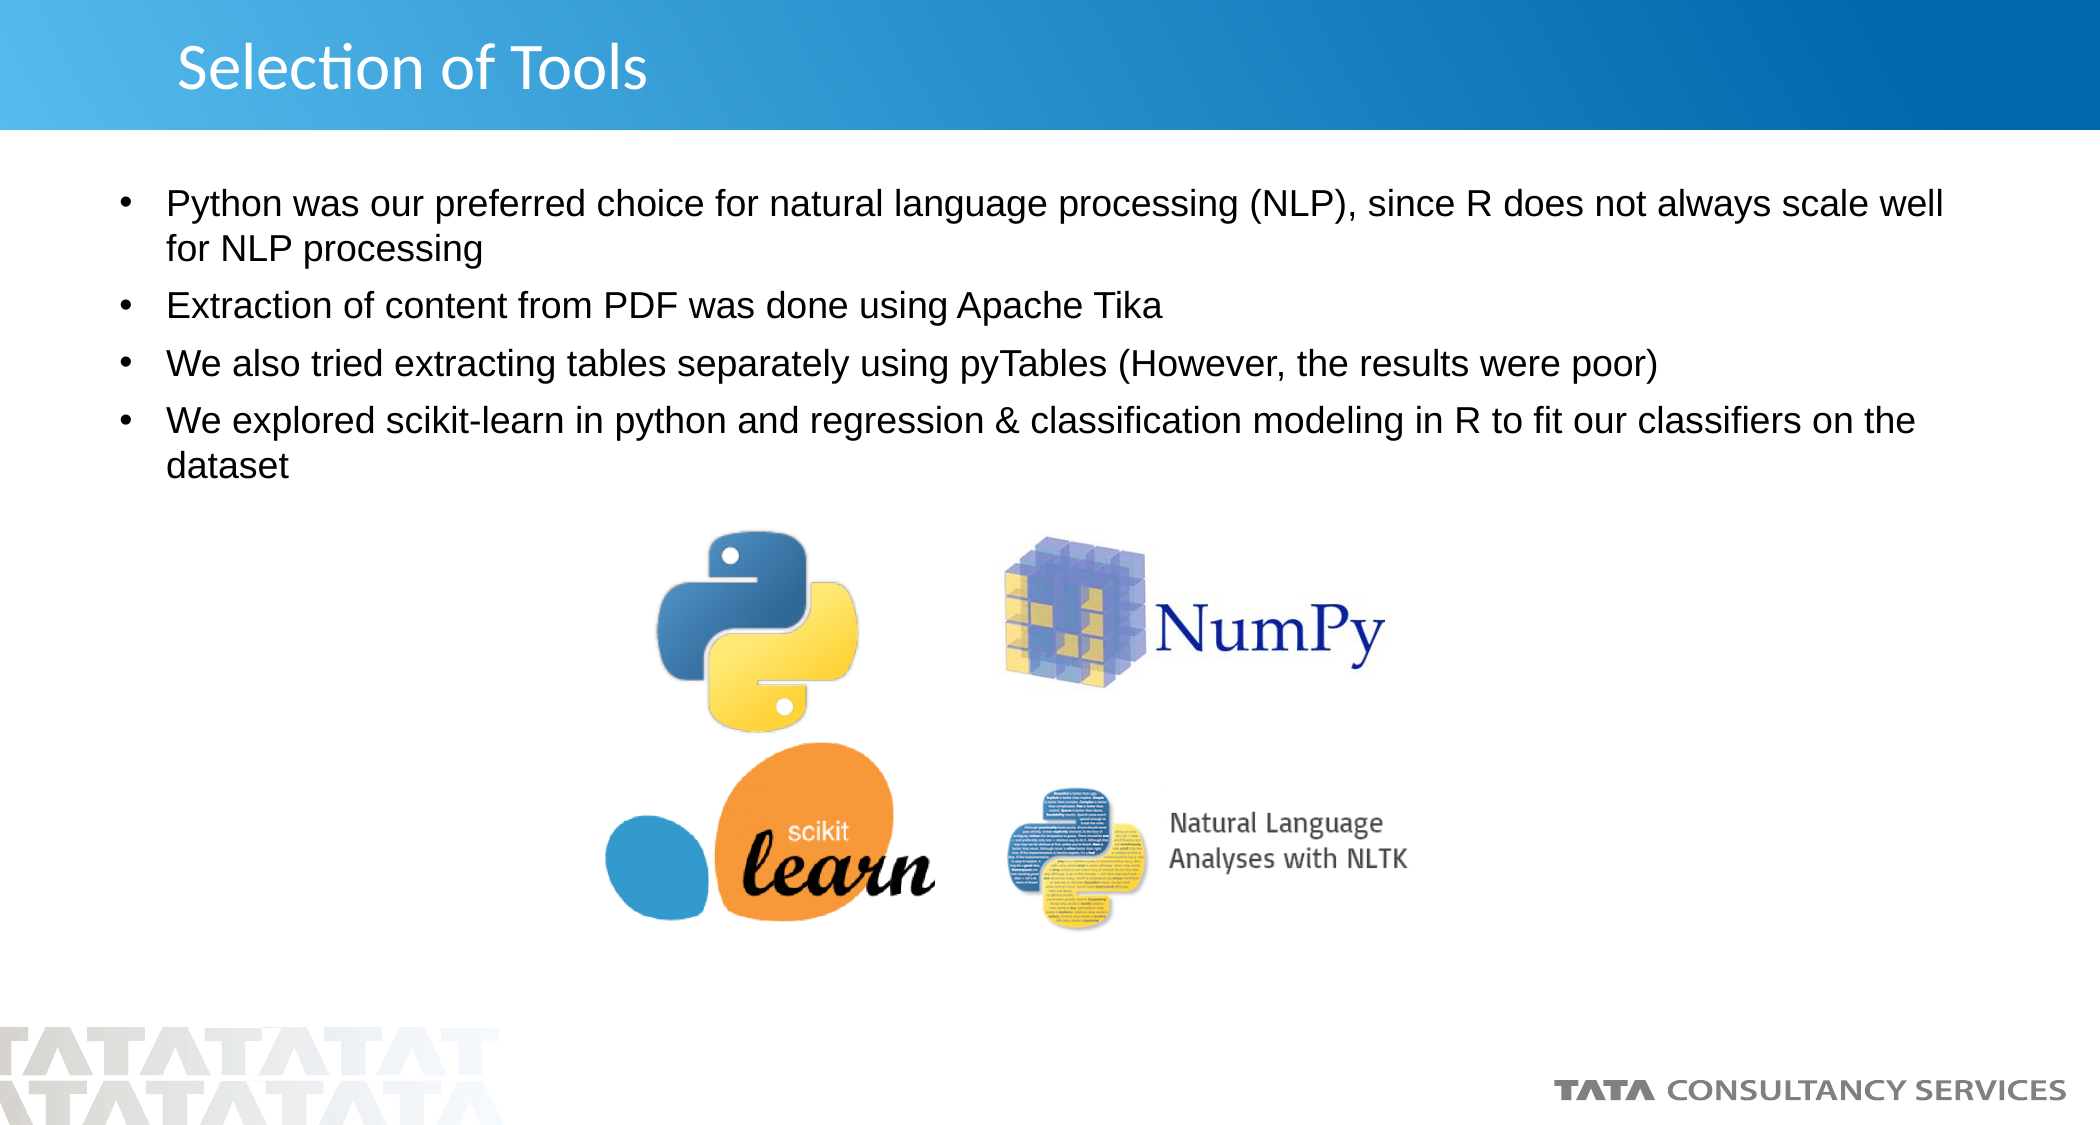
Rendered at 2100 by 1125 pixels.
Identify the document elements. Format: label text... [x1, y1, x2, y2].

picture [993, 522, 1393, 708]
picture [605, 487, 936, 939]
title Selection of Tools [162, 0, 2100, 125]
text_box Python was our preferred choice for natural language processing (NLP), since R does not always scale well for NLP processing Extraction of content from PDF was done using Apache Tika We also tried extracting tables separately using pyTables (However, the results were poor) We explored scikit-learn in python and regression & classification modeling in R to fit our classifiers on the dataset [104, 171, 2005, 494]
picture [996, 782, 1472, 937]
